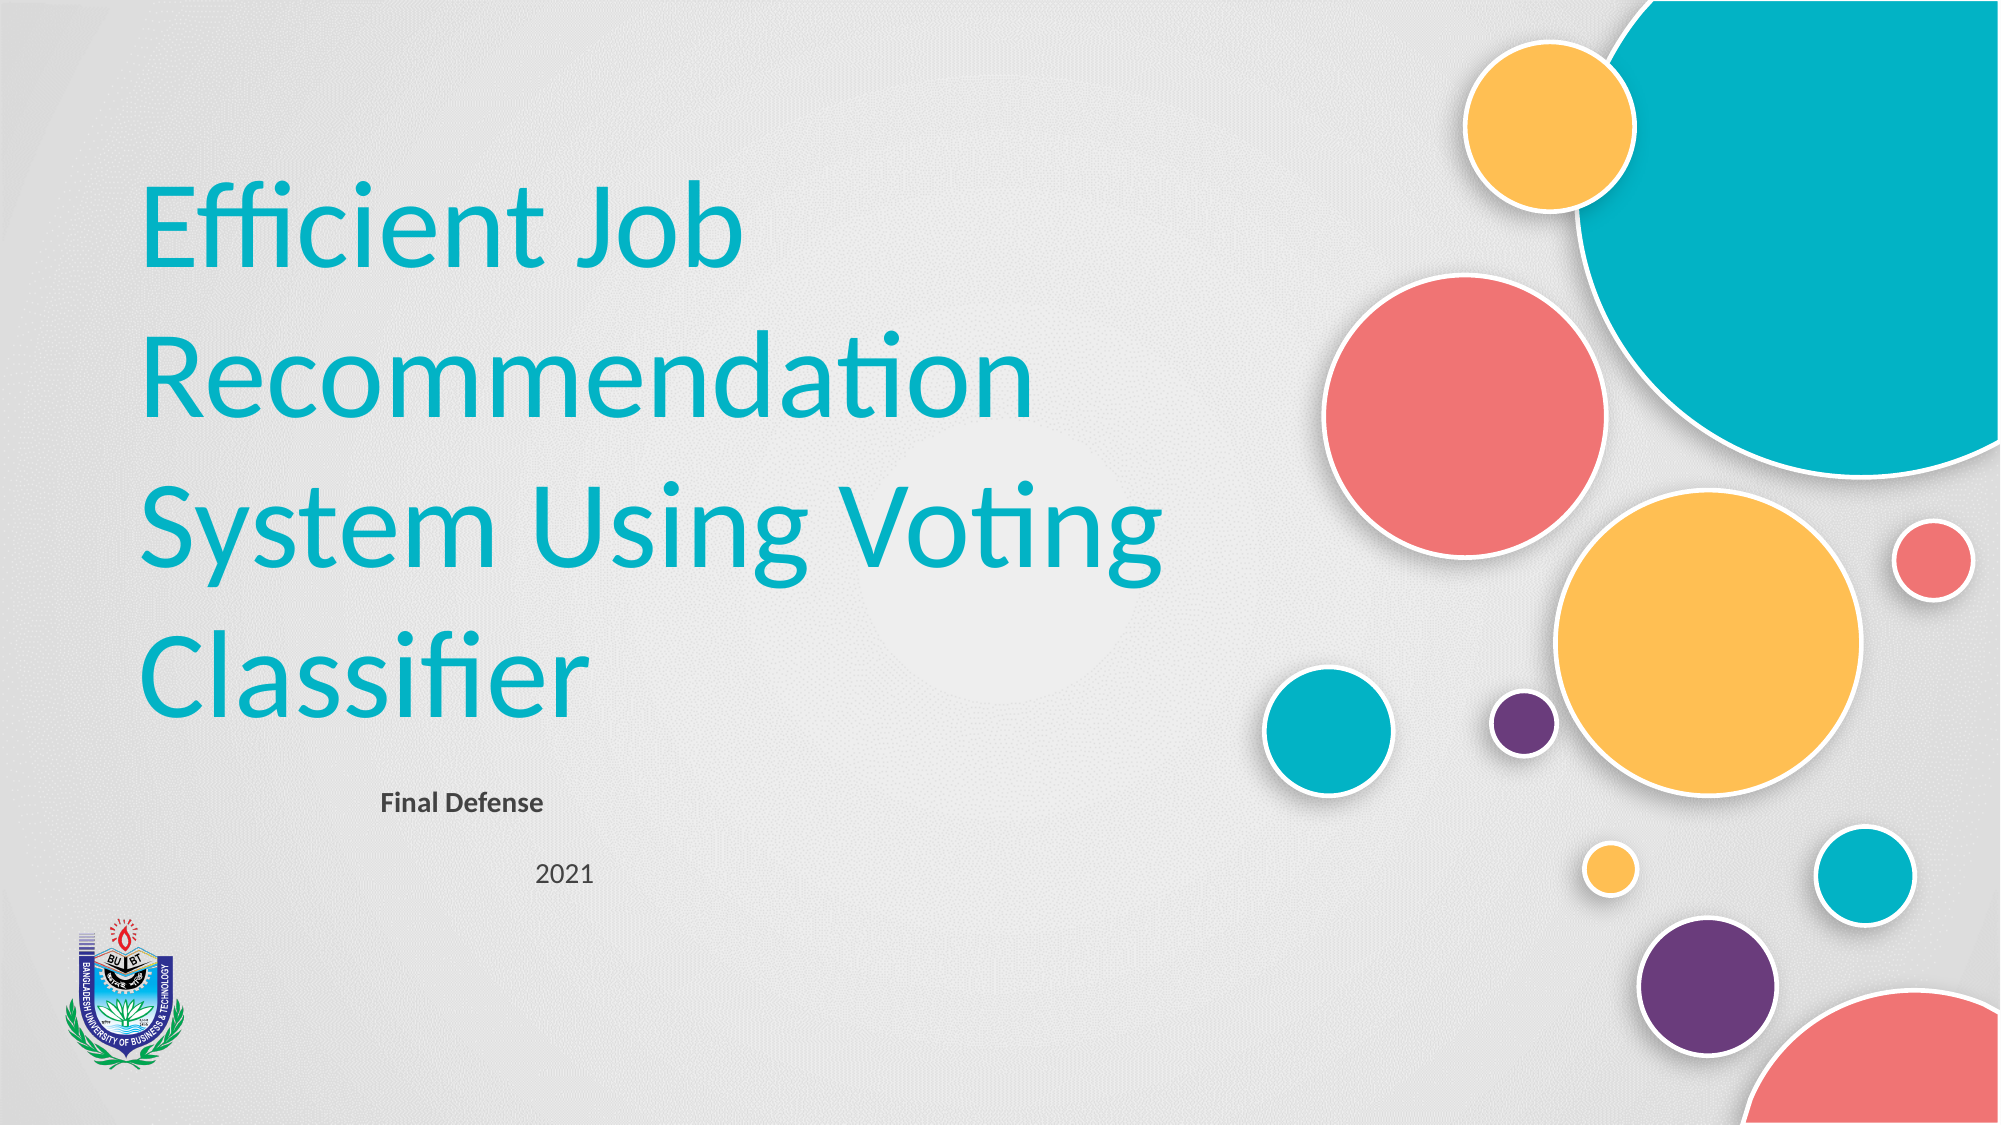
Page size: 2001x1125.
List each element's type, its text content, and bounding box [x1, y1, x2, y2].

text_box Final Defense [365, 776, 922, 826]
text_box [1814, 825, 1916, 927]
text_box [1577, 0, 2000, 479]
text_box [1637, 916, 1778, 1057]
text_box [1583, 841, 1639, 897]
text_box [1490, 689, 1558, 758]
text_box [1421, 273, 1608, 559]
picture [0, 0, 2001, 1125]
text_box Efficient Job Recommendation System Using Voting Classifier [124, 135, 1421, 751]
text_box [1554, 489, 1863, 797]
text_box [1892, 519, 1975, 602]
text_box [1741, 989, 2000, 1125]
text_box [1464, 40, 1636, 213]
text_box 2021 [520, 846, 767, 897]
text_box [1266, 751, 1392, 797]
